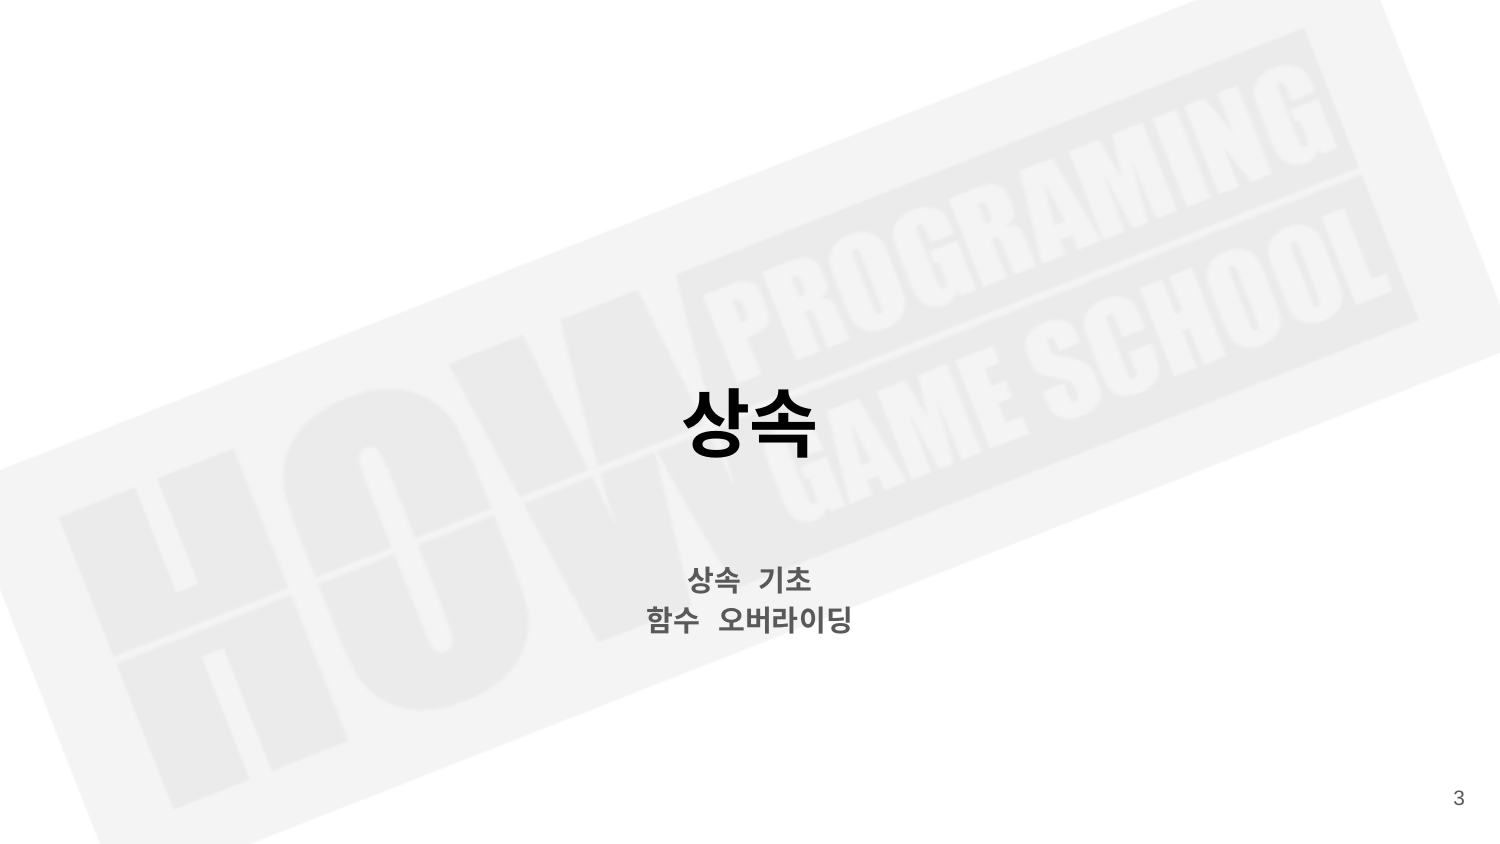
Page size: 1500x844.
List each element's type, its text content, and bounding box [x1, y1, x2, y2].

title 상속 [51, 352, 1449, 491]
slide_number ‹#› [1389, 764, 1480, 830]
title 상속 기초 함수 오버라이딩 [51, 528, 1449, 667]
